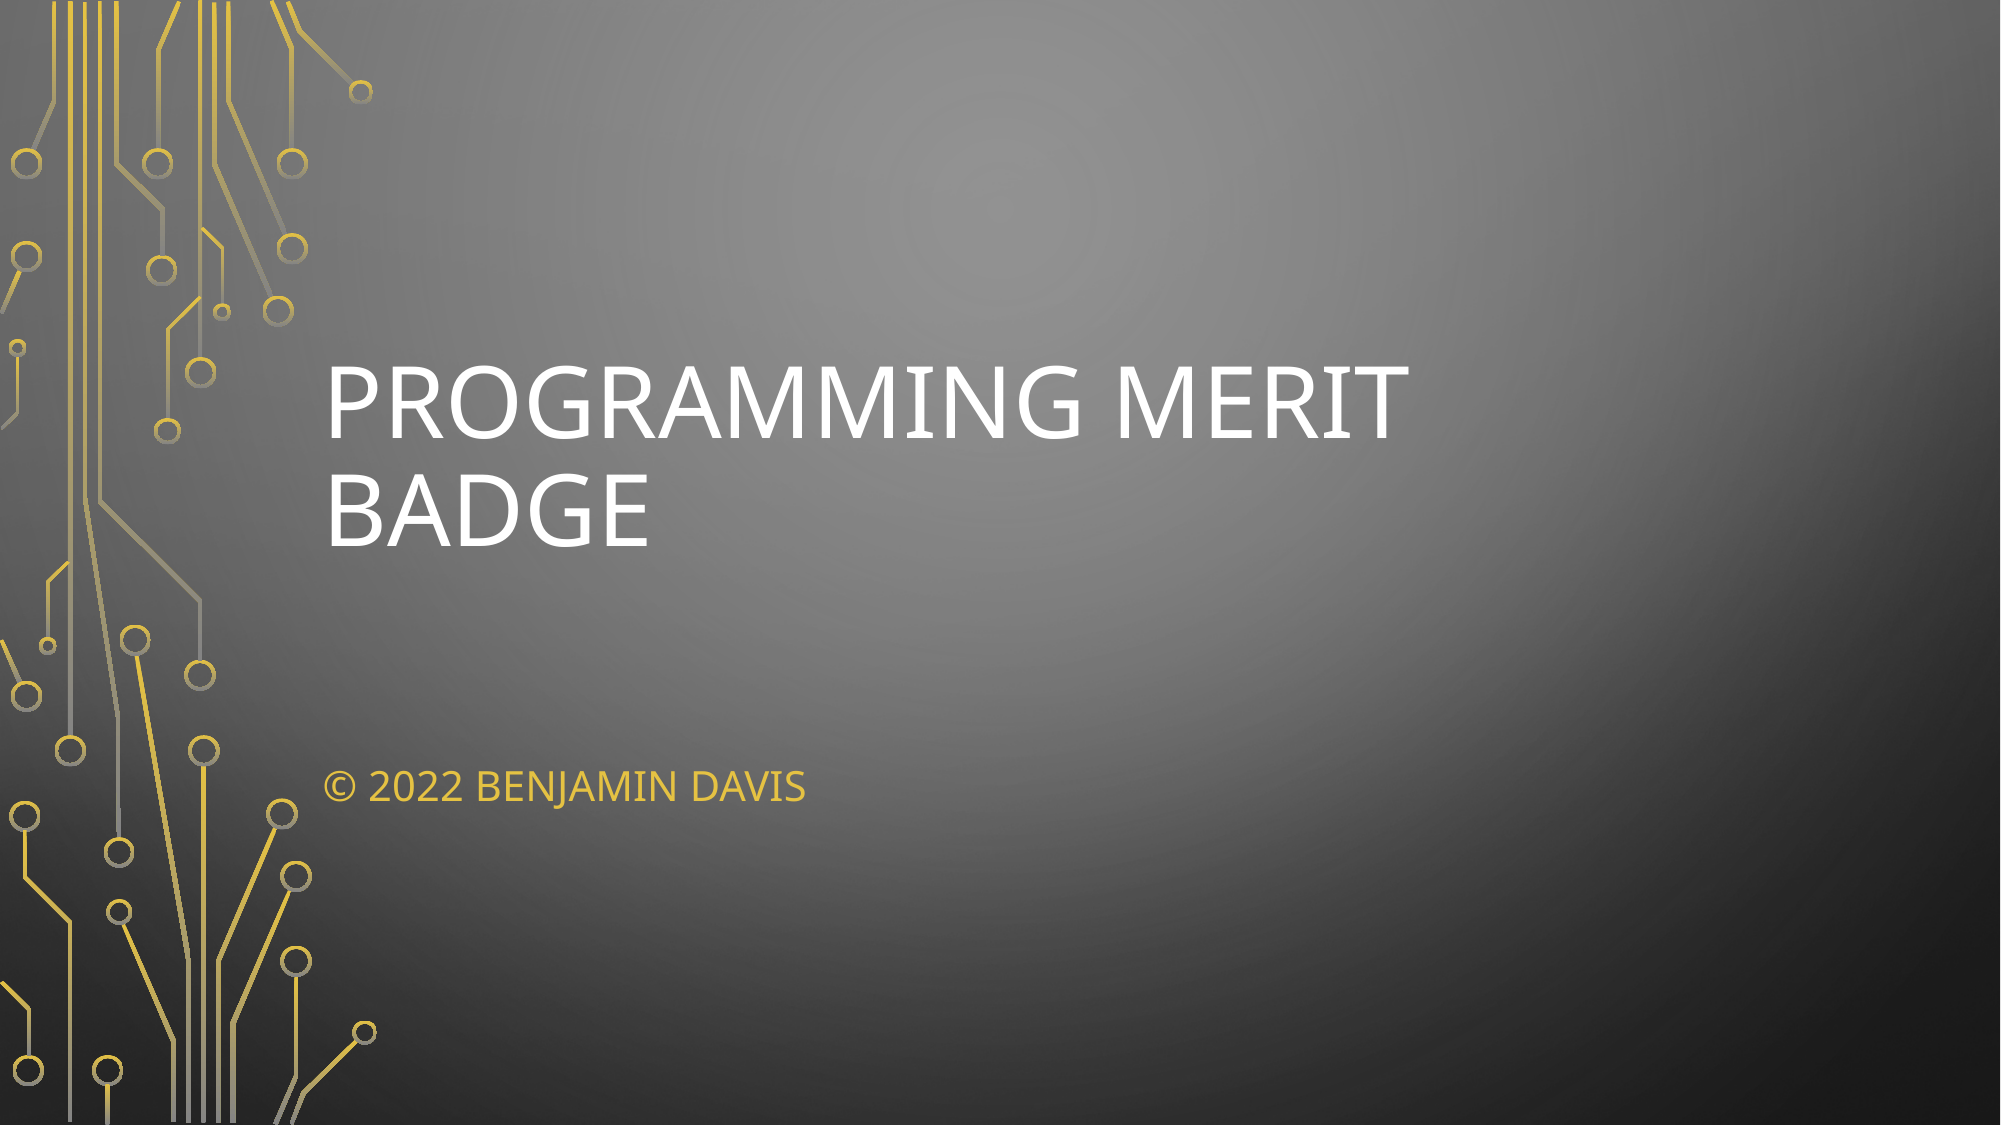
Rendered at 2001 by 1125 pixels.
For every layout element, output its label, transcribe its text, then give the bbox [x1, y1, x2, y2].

title Programming Merit badge [307, 184, 1750, 576]
subtitle © 2022 Benjamin Davis [307, 590, 1750, 863]
